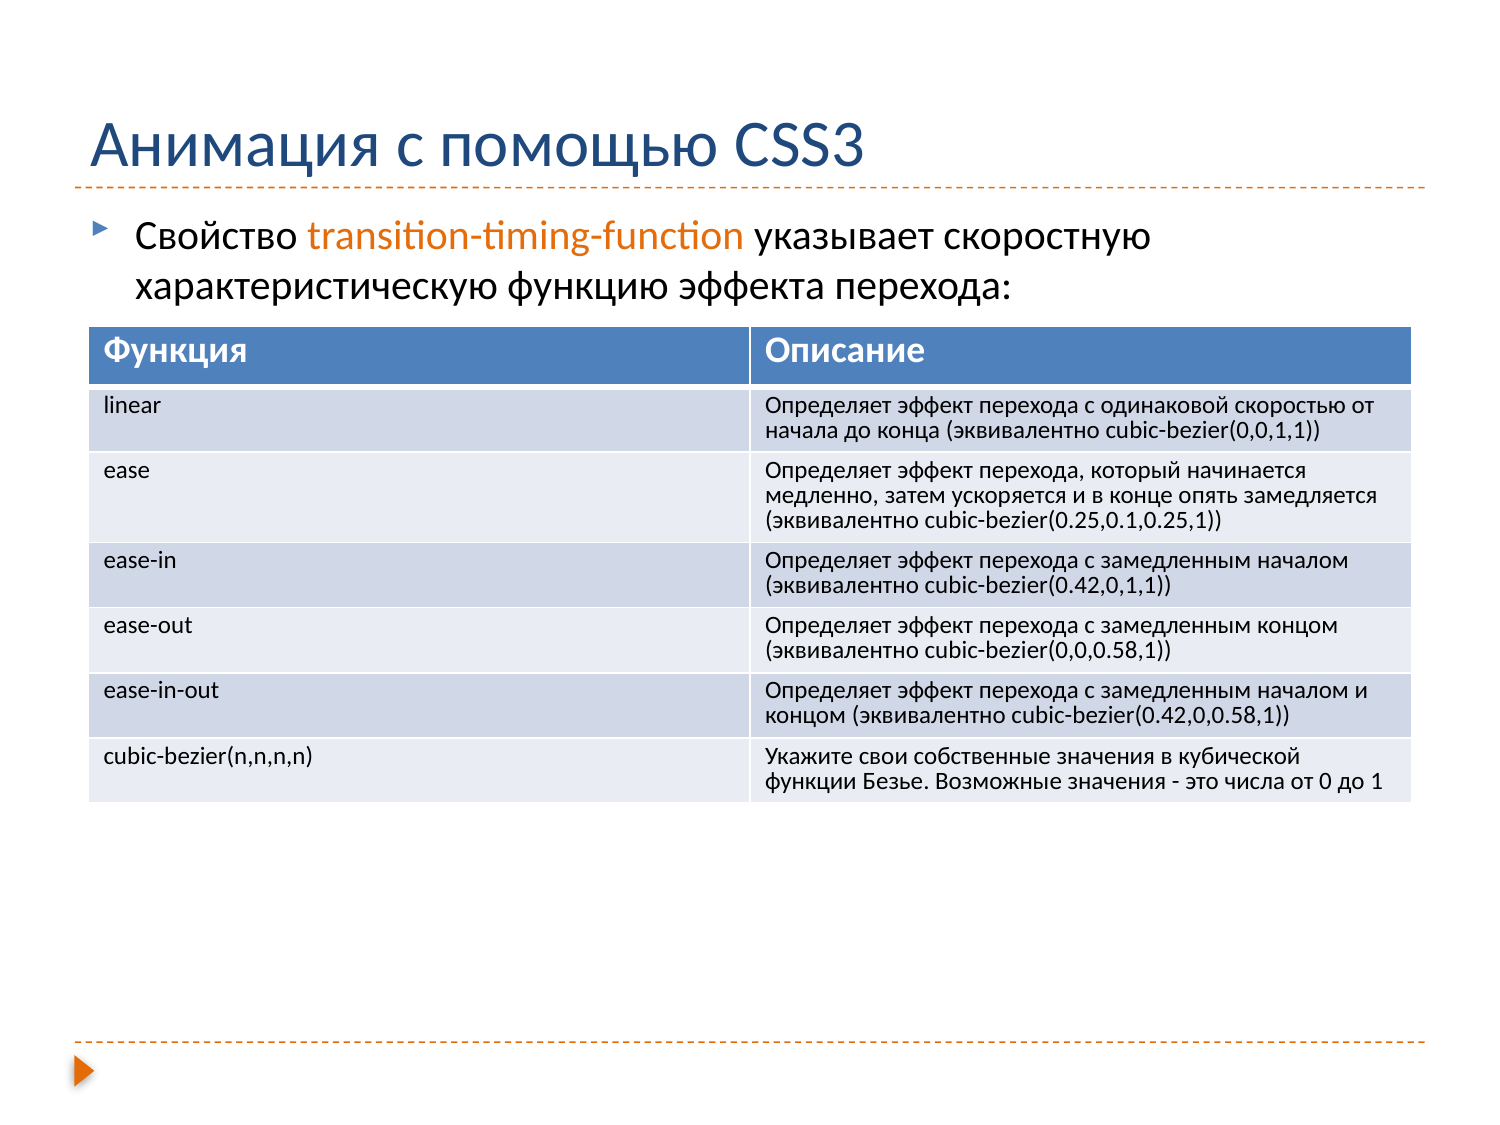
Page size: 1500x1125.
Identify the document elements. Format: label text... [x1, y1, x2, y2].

table_cell Определяет эффект перехода с замедленным началом (эквивалентно cubic-bezier(0.42,0,1,1)) [751, 543, 1411, 607]
title Анимация с помощью CSS3 [74, 24, 1426, 188]
table_header Функция [89, 327, 749, 384]
table_cell Определяет эффект перехода с замедленным концом (эквивалентно cubic-bezier(0,0,0.58,1)) [751, 608, 1411, 672]
table_cell ease-in-out [89, 674, 749, 737]
table_cell ease [89, 453, 749, 542]
table_cell Определяет эффект перехода, который начинается медленно, затем ускоряется и в конце опять замедляется (эквивалентно cubic-bezier(0.25,0.1,0.25,1)) [751, 453, 1411, 542]
table_header Описание [751, 327, 1411, 384]
list Свойство transition-timing-function указывает скоростную характеристическую функцию эффекта перехода: [74, 199, 1426, 1011]
table_cell ease-in [89, 543, 749, 607]
table_cell Укажите свои собственные значения в кубической функции Безье. Возможные значения - это числа от 0 до 1 [751, 739, 1411, 802]
table_cell linear [89, 390, 749, 451]
table_cell Определяет эффект перехода с замедленным началом и концом (эквивалентно cubic-bezier(0.42,0,0.58,1)) [751, 674, 1411, 737]
table_cell Определяет эффект перехода с одинаковой скоростью от начала до конца (эквивалентно cubic-bezier(0,0,1,1)) [751, 390, 1411, 451]
table_cell ease-out [89, 608, 749, 672]
table_cell cubic-bezier(n,n,n,n) [89, 739, 749, 802]
